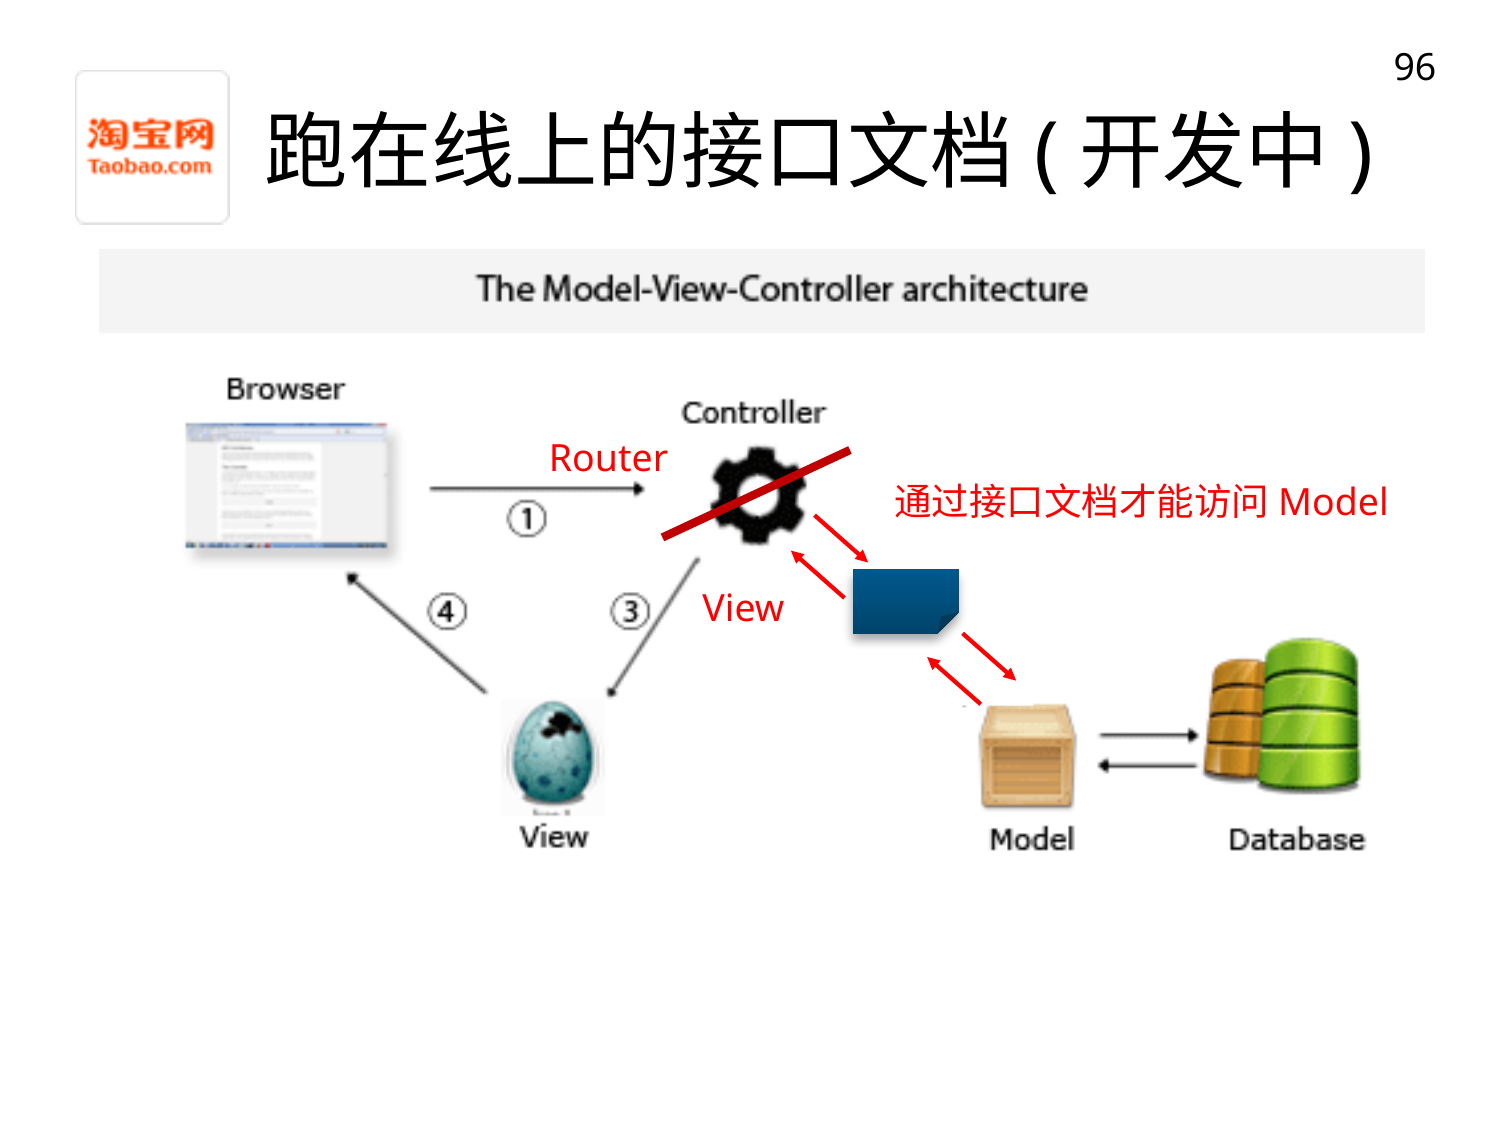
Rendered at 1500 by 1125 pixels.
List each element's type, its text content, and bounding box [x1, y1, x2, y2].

picture [24, 30, 1473, 1094]
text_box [537, 426, 851, 638]
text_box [790, 462, 1414, 706]
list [99, 249, 1425, 926]
title 跑在线上的接口文档(开发中) [249, 62, 1413, 234]
slide_number 96 [1378, 36, 1460, 96]
